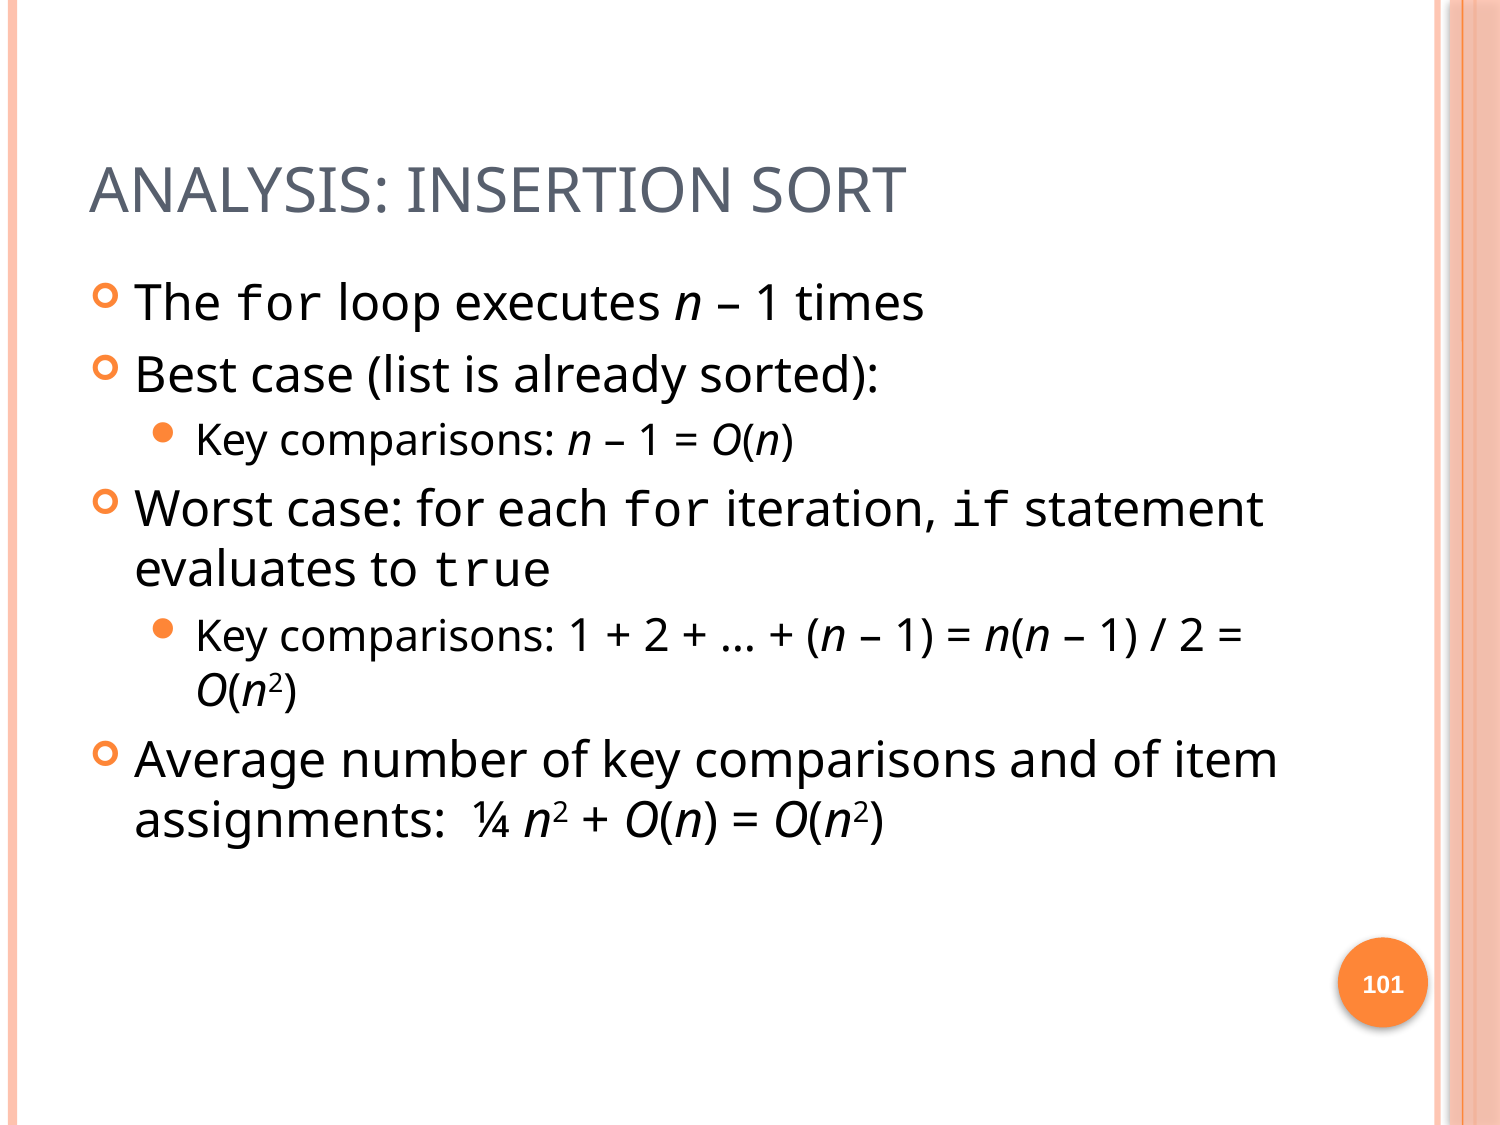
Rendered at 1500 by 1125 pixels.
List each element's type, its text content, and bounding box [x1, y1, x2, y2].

title Analysis: Insertion Sort [75, 45, 1300, 233]
slide_number 101 [1333, 940, 1434, 1027]
list The for loop executes n – 1 times Best case (list is already sorted): Key comparisons: n – 1 = O(n) Worst case: for each for iteration, if statement evaluates to true Key comparisons: 1 + 2 + … + (n – 1) = n(n – 1) / 2 = O(n2) Average number of key comparisons and of item assignments: ¼ n2 + O(n) = O(n2) [75, 262, 1300, 1062]
